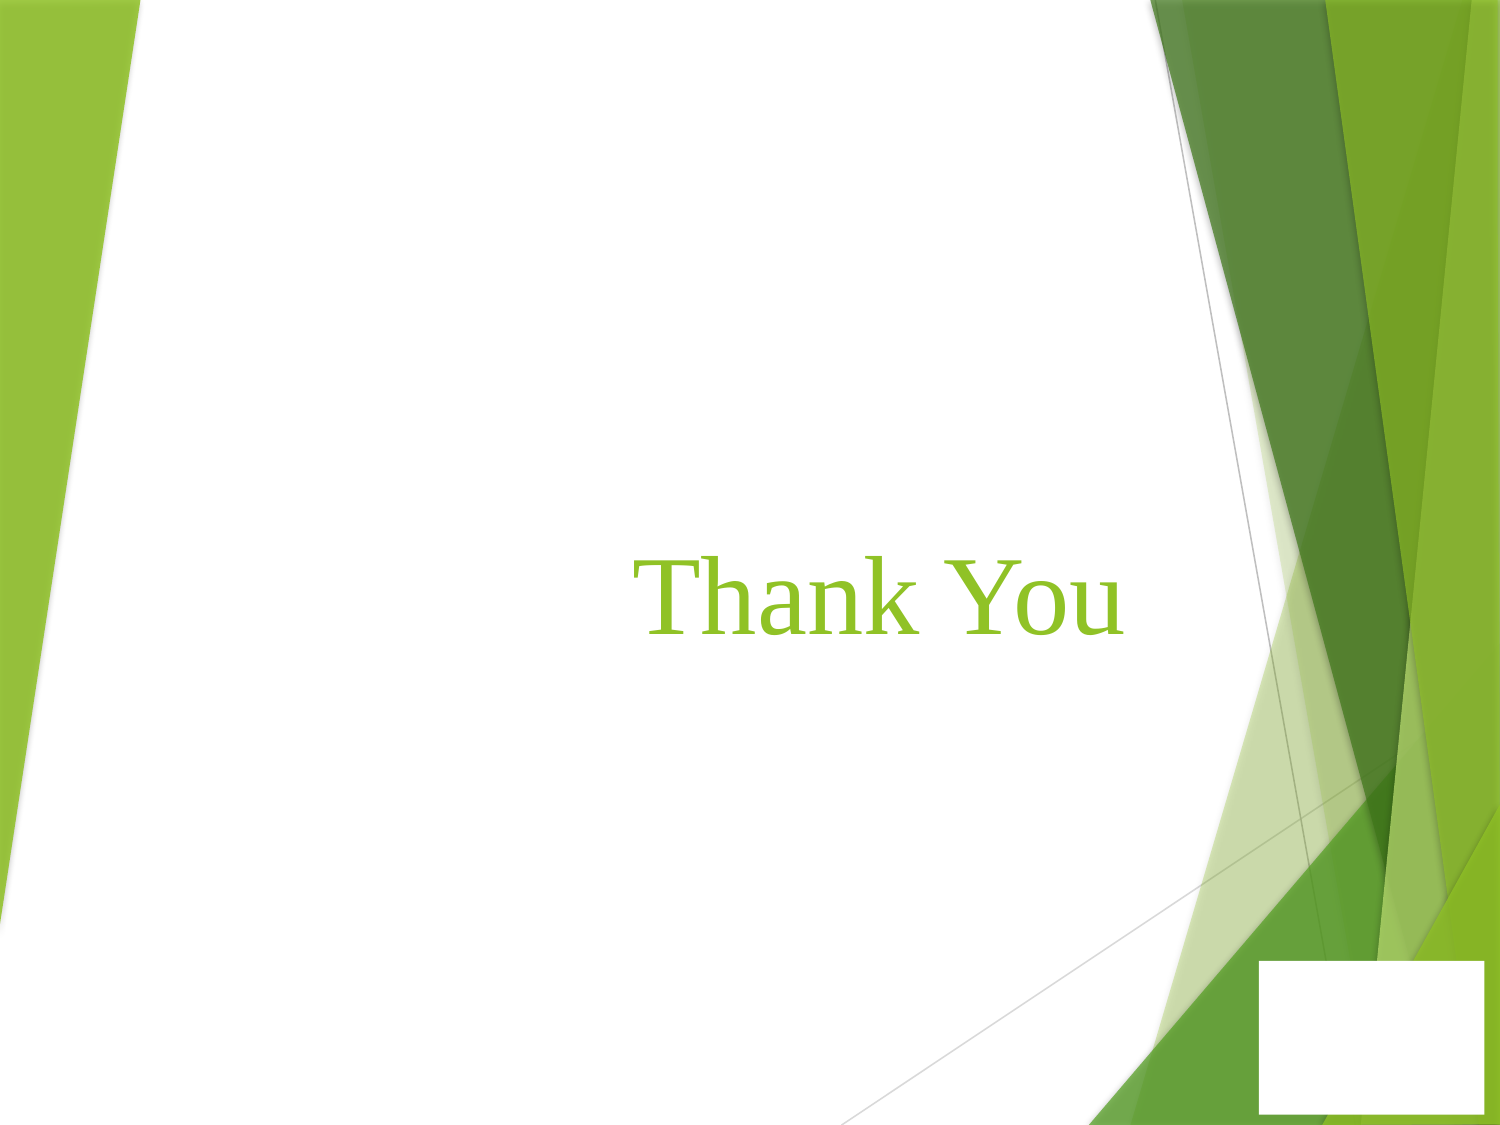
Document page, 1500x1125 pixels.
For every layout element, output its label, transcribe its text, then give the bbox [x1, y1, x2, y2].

text_box [1258, 960, 1485, 1115]
title Thank You [185, 394, 1142, 665]
